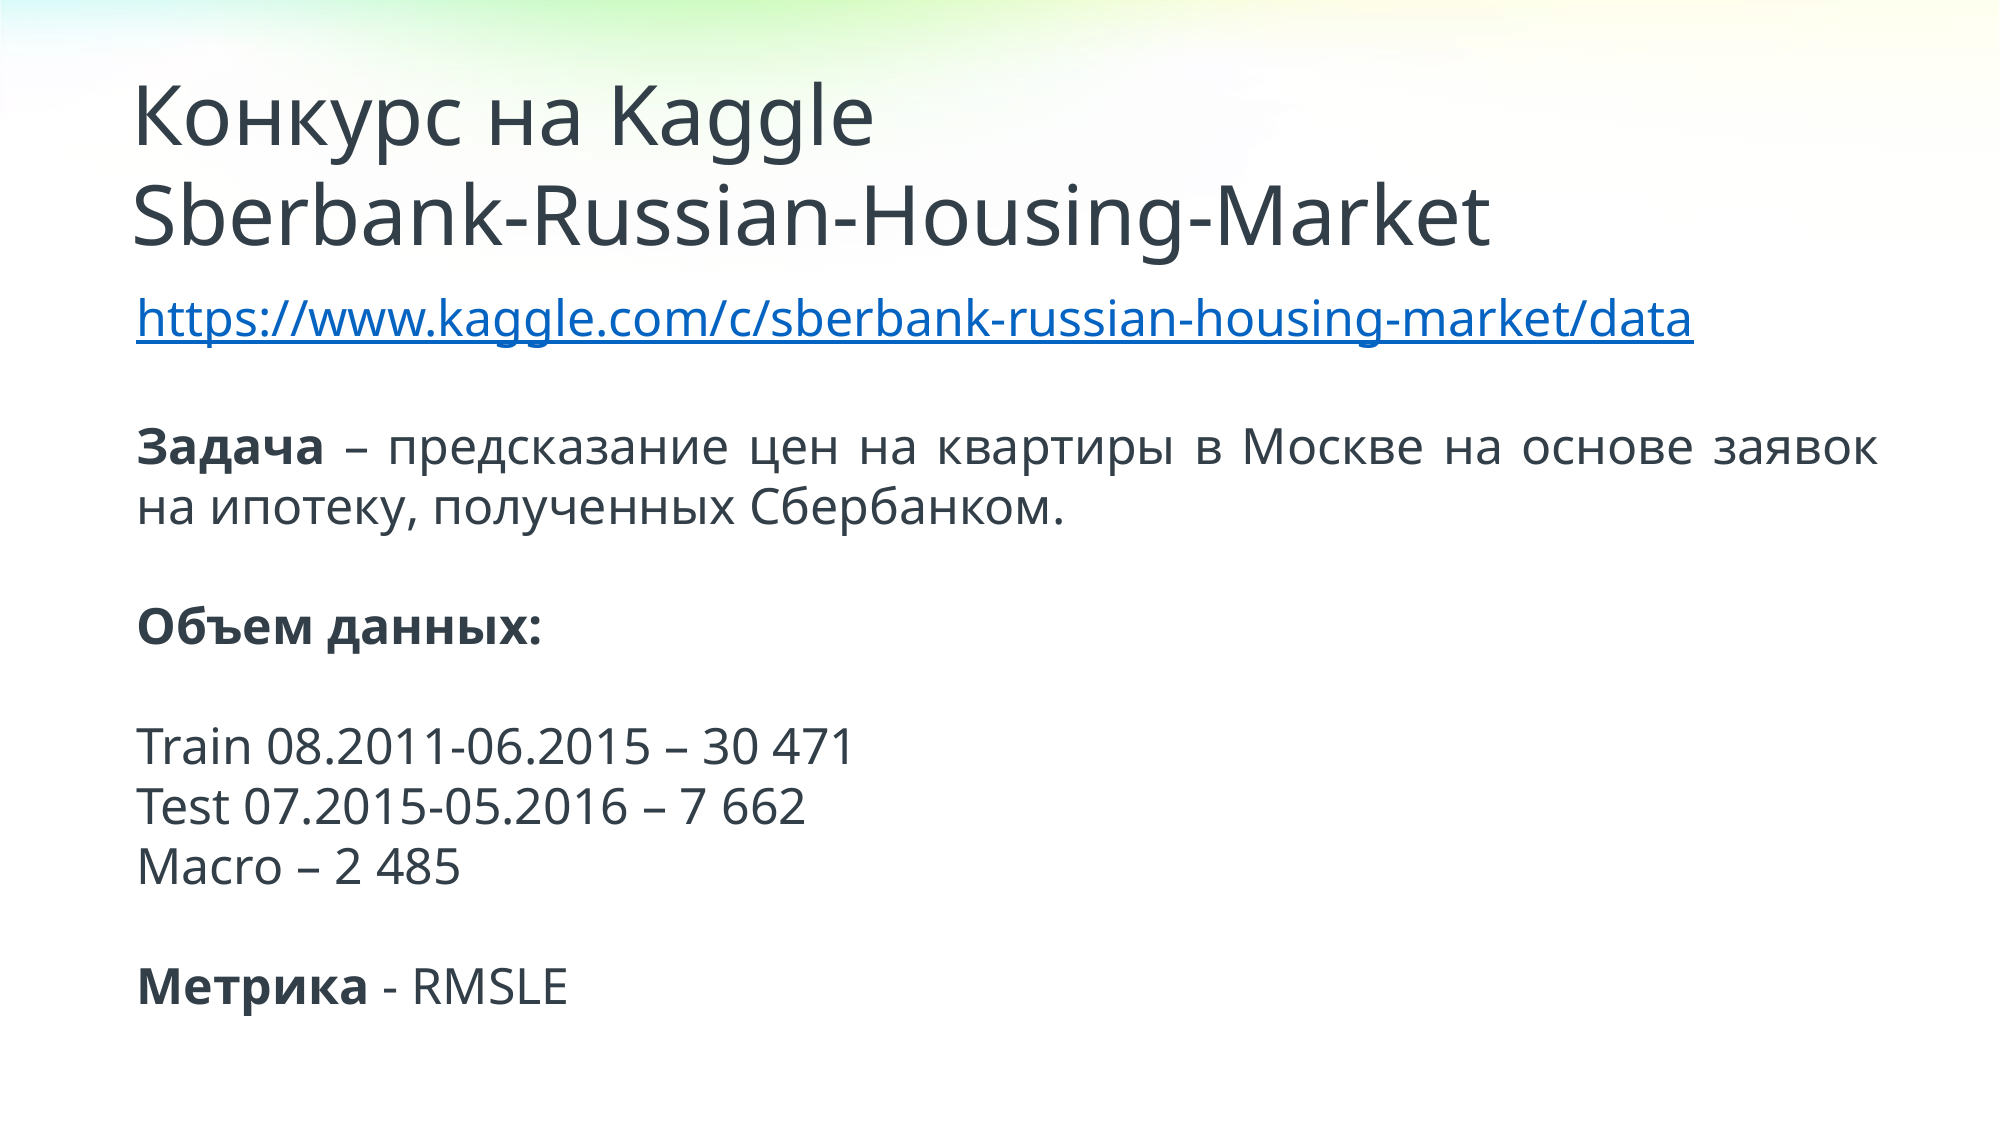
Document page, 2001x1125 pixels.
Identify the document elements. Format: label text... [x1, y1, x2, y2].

list https://www.kaggle.com/c/sberbank-russian-housing-market/data Задача – предсказание цен на квартиры в Москве на основе заявок на ипотеку, полученных Сбербанком. Объем данных: Train 08.2011-06.2015 – 30 471 Test 07.2015-05.2016 – 7 662 Macro – 2 485 Метрика - RMSLE [121, 278, 1896, 1046]
picture [0, 0, 2000, 272]
text_box Конкурс на Kaggle Sberbank-Russian-Housing-Market [57, 62, 1833, 279]
